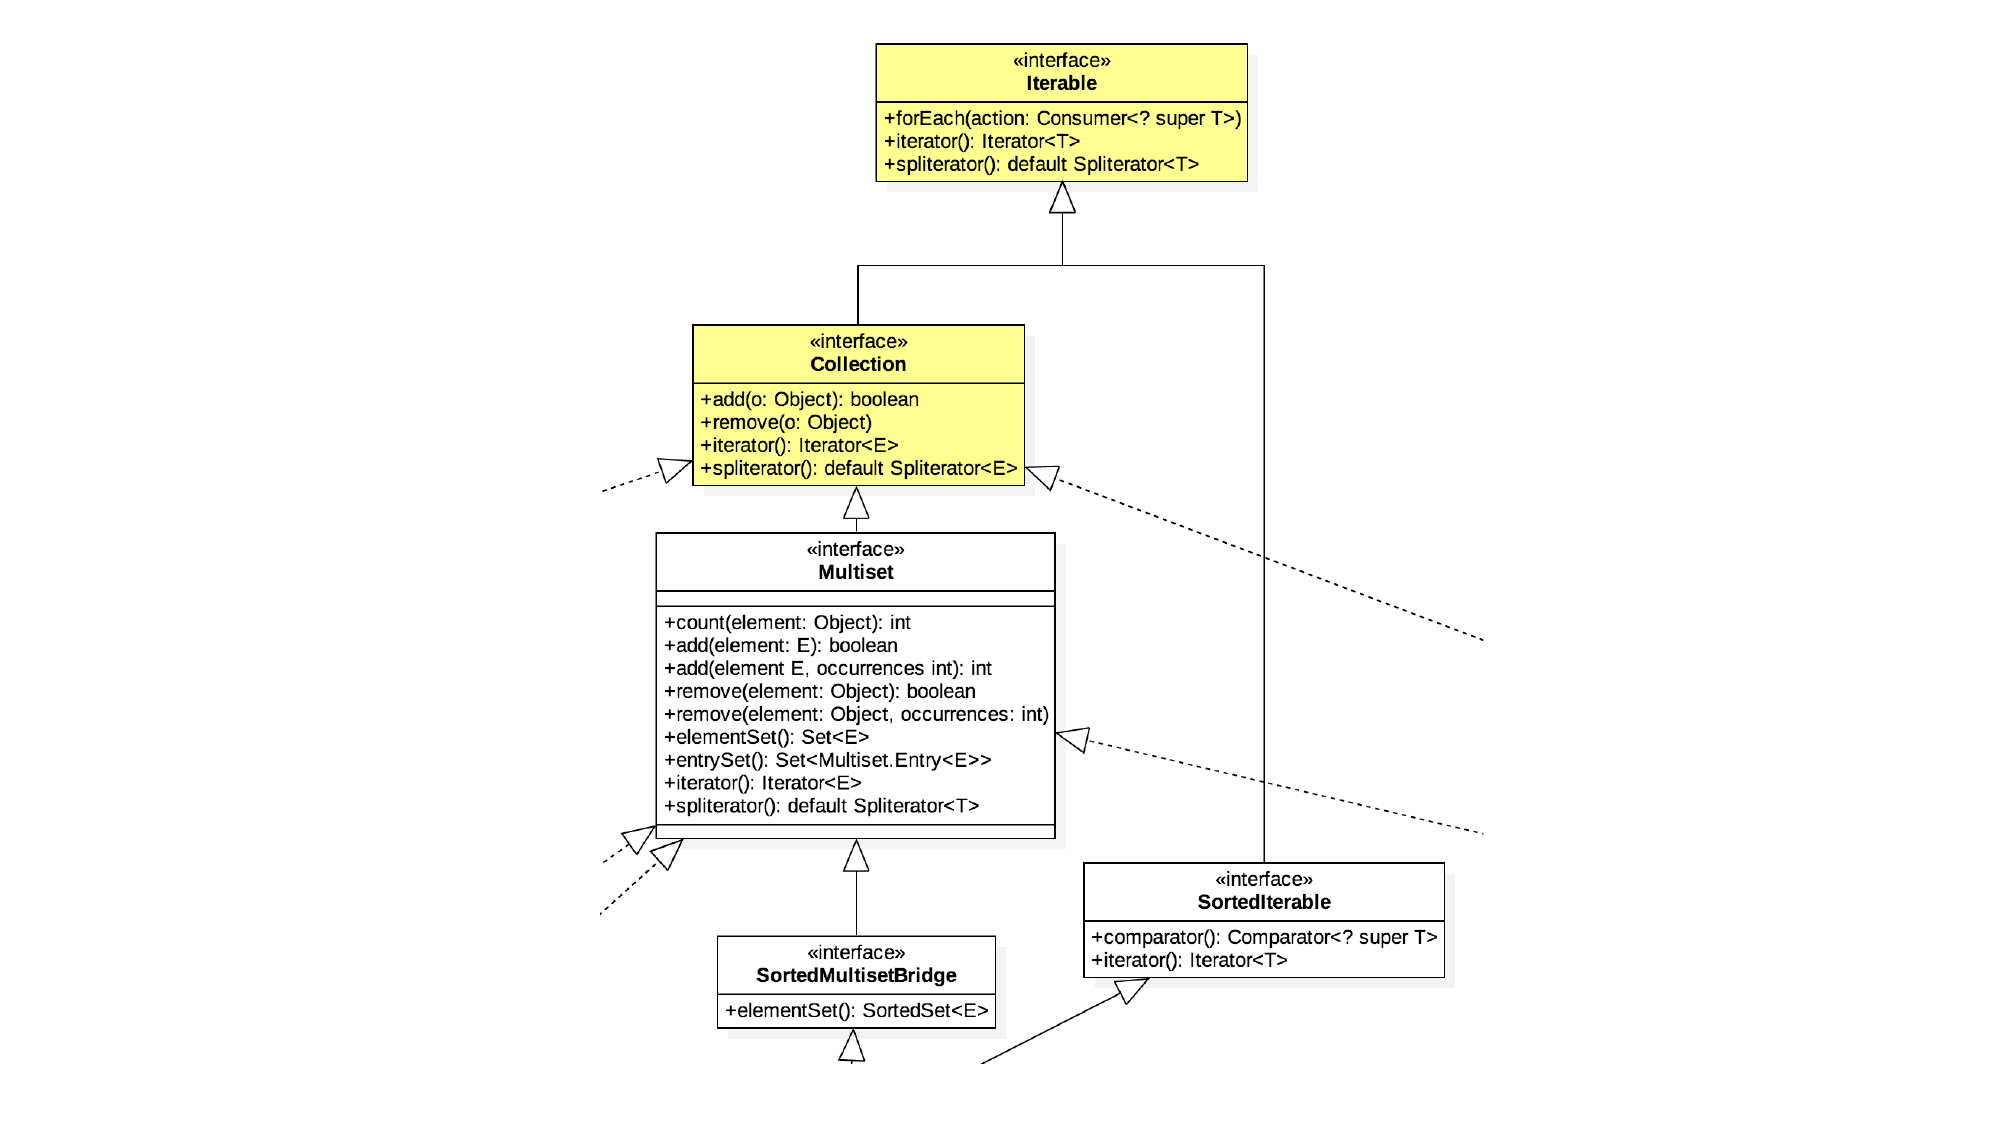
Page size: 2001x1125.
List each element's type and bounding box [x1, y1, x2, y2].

picture [599, 0, 1484, 1064]
